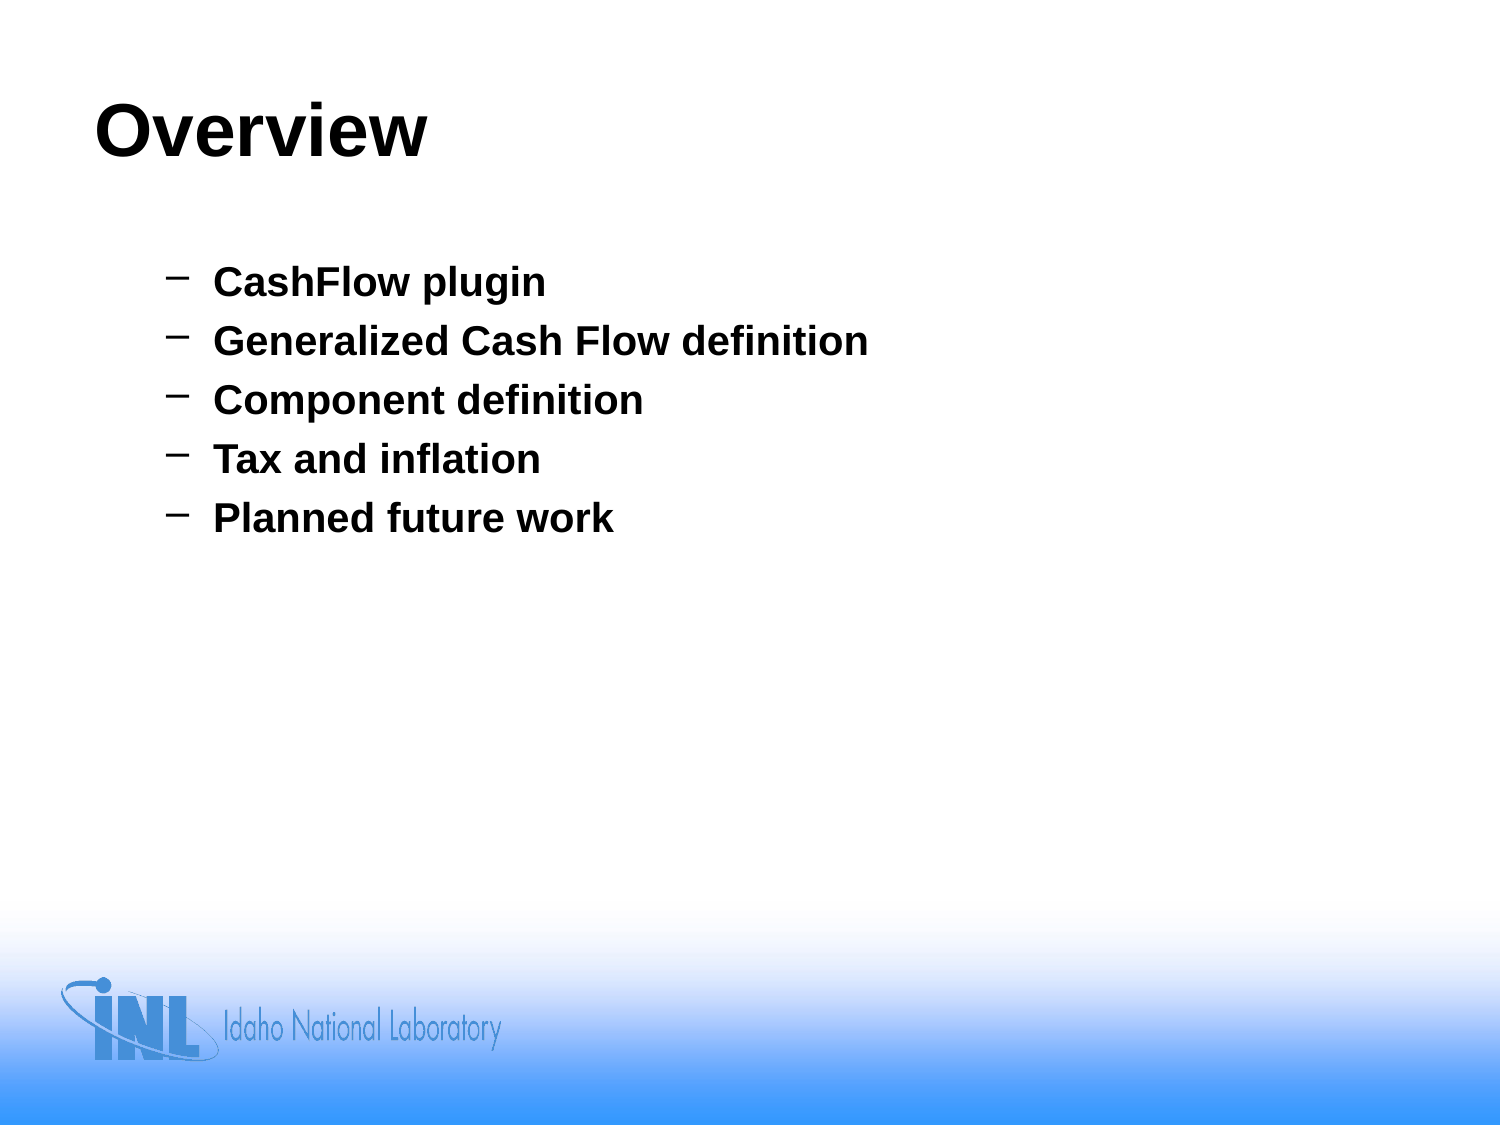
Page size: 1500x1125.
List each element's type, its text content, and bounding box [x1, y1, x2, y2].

title Overview [79, 88, 1413, 213]
picture [0, 0, 1500, 1125]
list CashFlow plugin Generalized Cash Flow definition Component definition Tax and inflation Planned future work [76, 254, 1413, 931]
